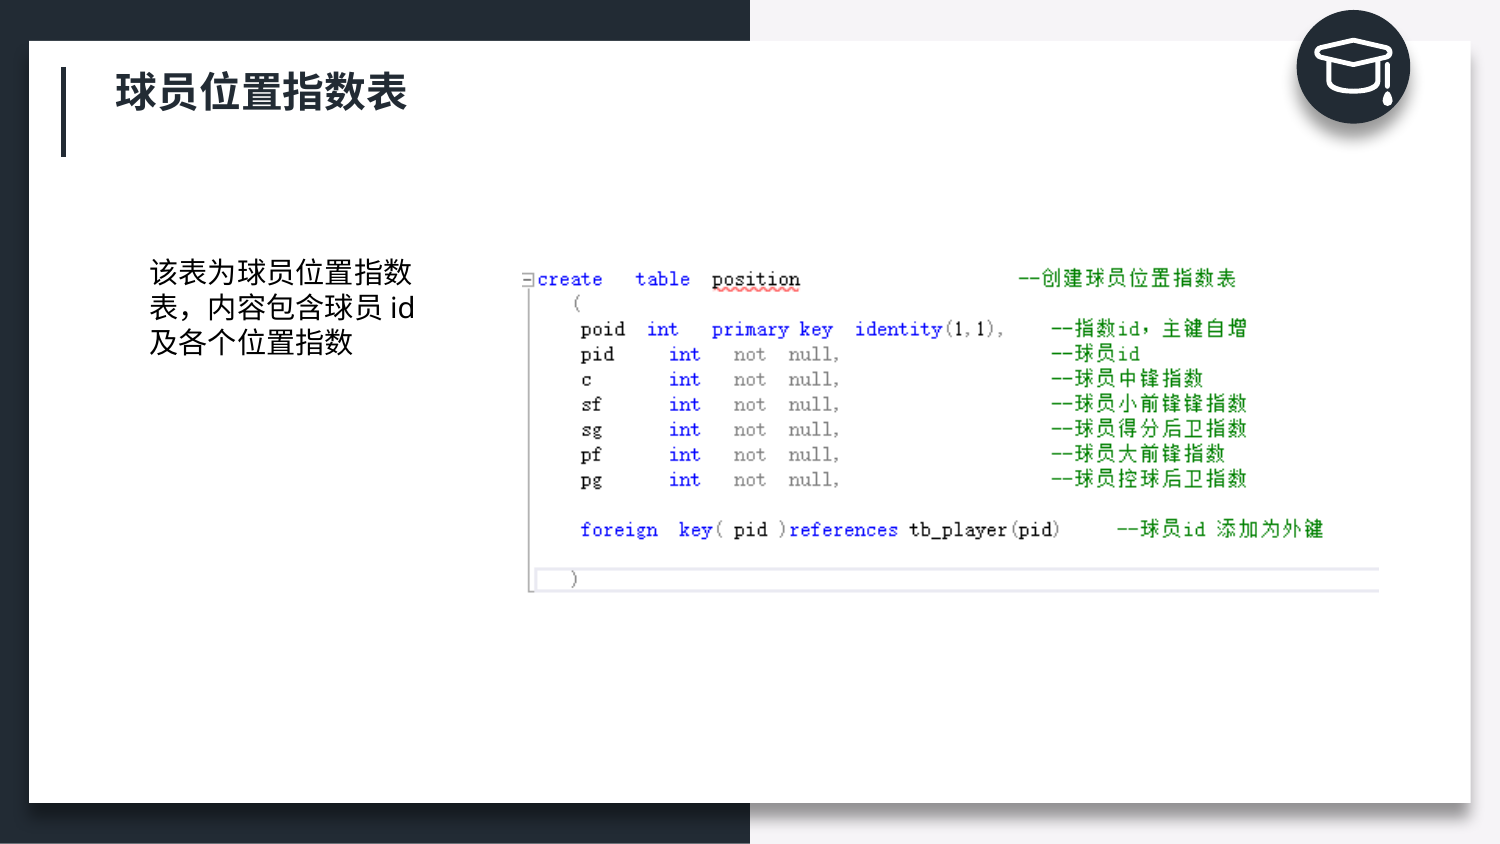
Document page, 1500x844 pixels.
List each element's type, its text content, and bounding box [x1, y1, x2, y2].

text_box 该表为球员位置指数表，内容包含球员id及各个位置指数 [134, 247, 447, 367]
text_box 球员位置指数表 [101, 58, 424, 124]
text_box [232, 320, 293, 407]
picture [522, 259, 1380, 610]
